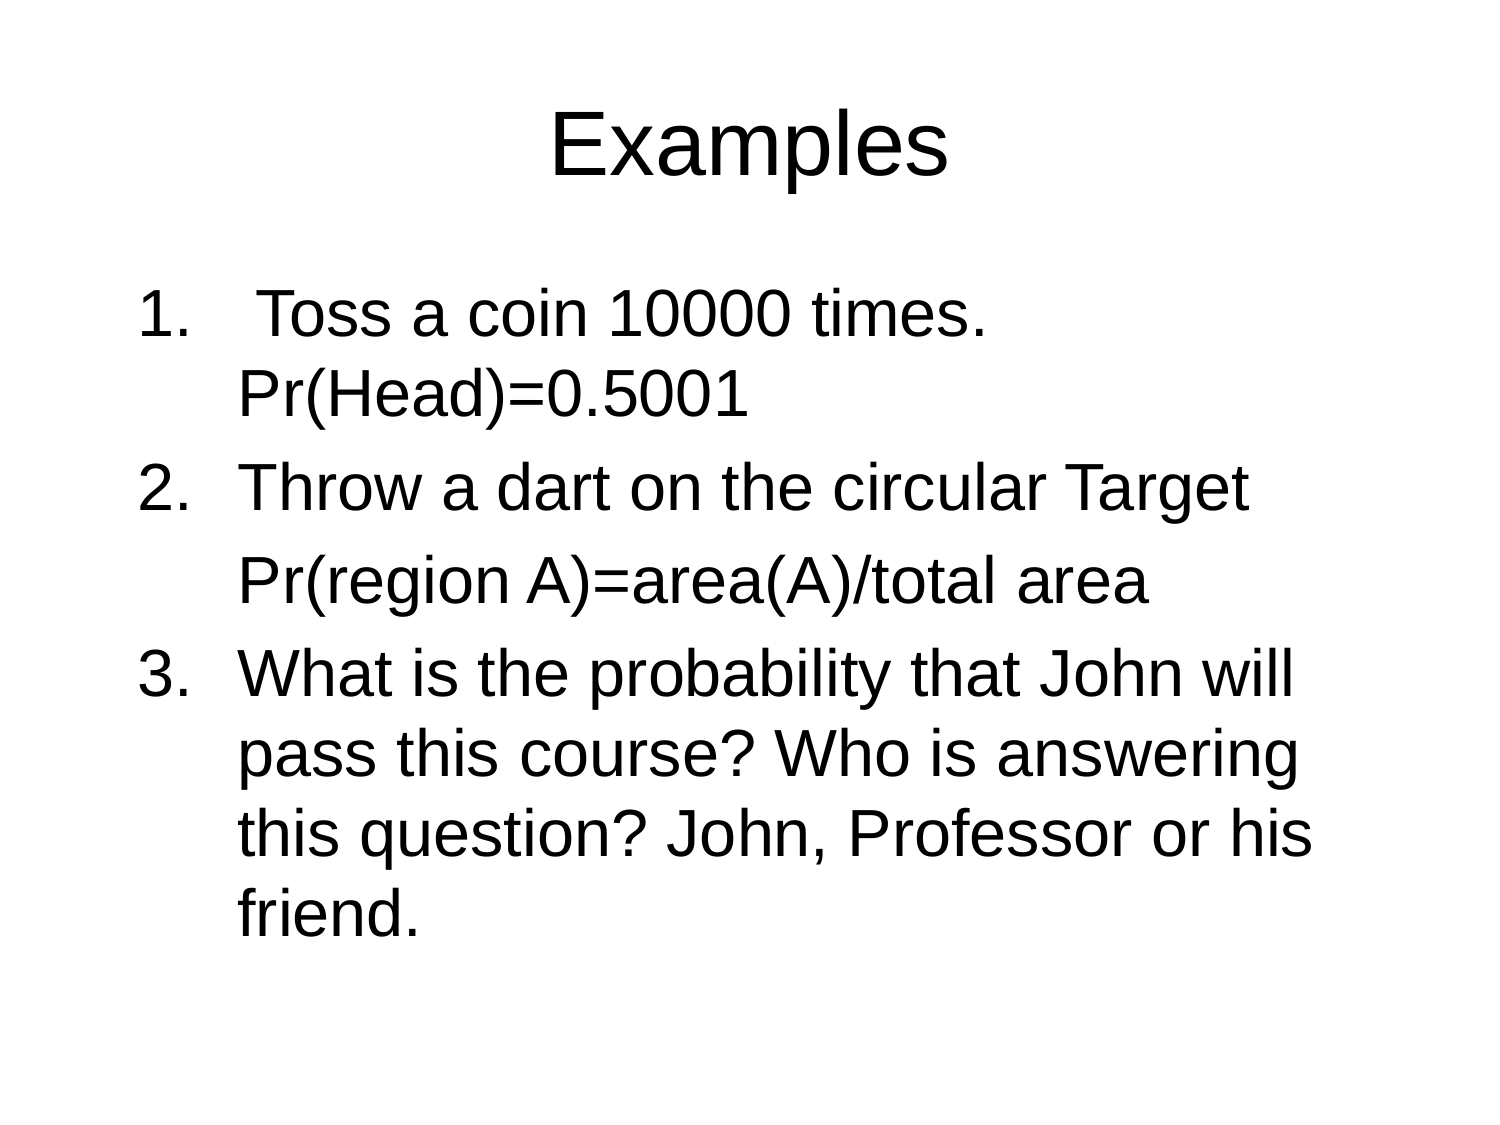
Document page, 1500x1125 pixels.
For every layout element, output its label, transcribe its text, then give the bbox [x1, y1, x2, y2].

title Examples [74, 44, 1426, 233]
list Toss a coin 10000 times. Pr(Head)=0.5001 Throw a dart on the circular Target Pr(region A)=area(A)/total area 3. What is the probability that John will pass this course? Who is answering this question? John, Professor or his friend. [74, 262, 1426, 1006]
